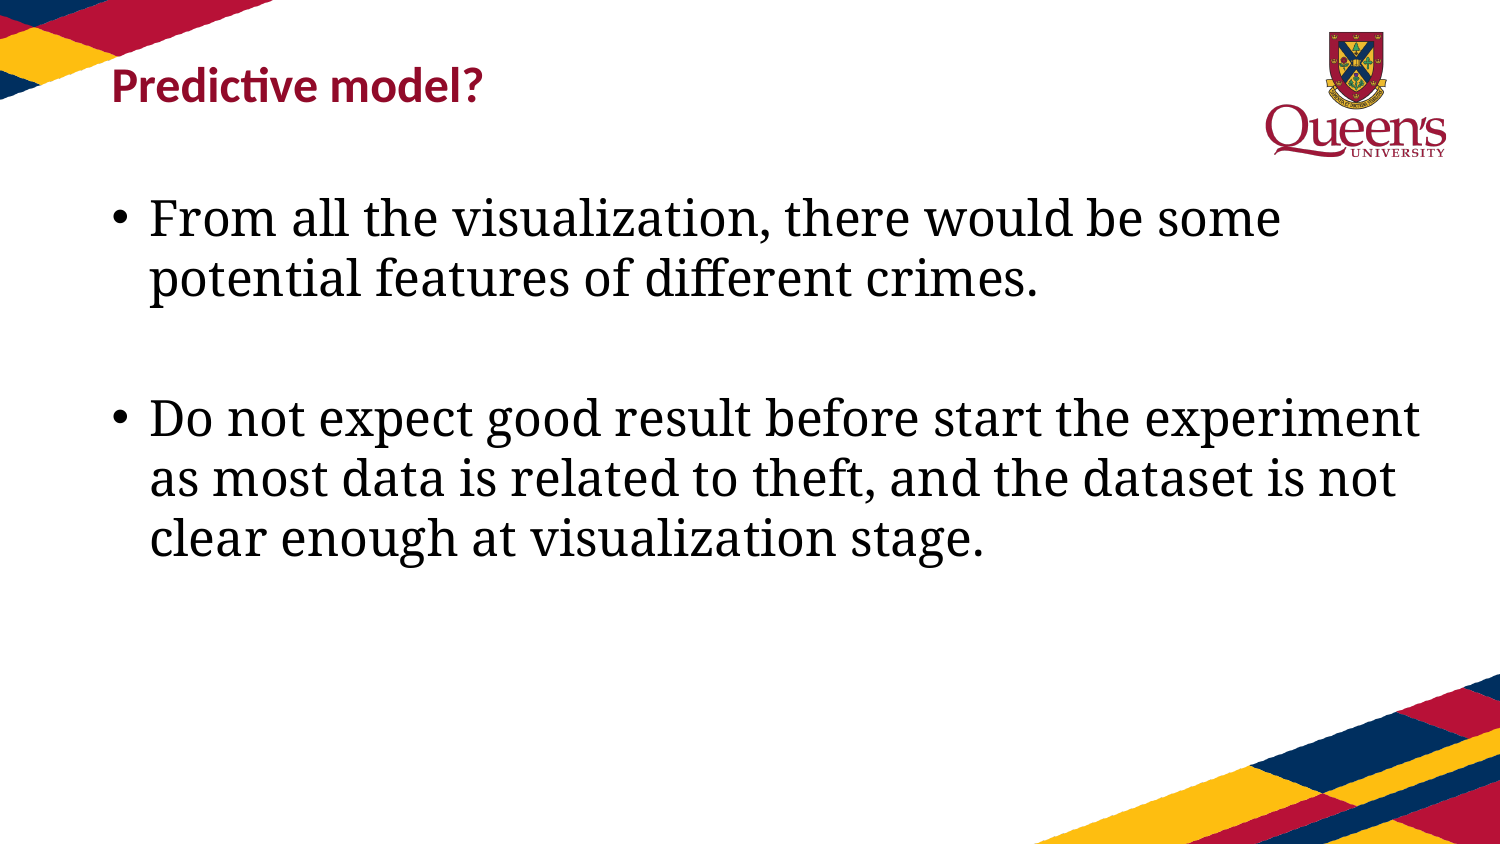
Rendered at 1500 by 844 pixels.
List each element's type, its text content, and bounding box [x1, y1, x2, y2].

picture [0, 0, 1500, 844]
title Predictive model? [111, 0, 1117, 168]
list From all the visualization, there would be some potential features of different crimes. Do not expect good result before start the experiment as most data is related to theft, and the dataset is not clear enough at visualization stage. [111, 186, 1425, 754]
